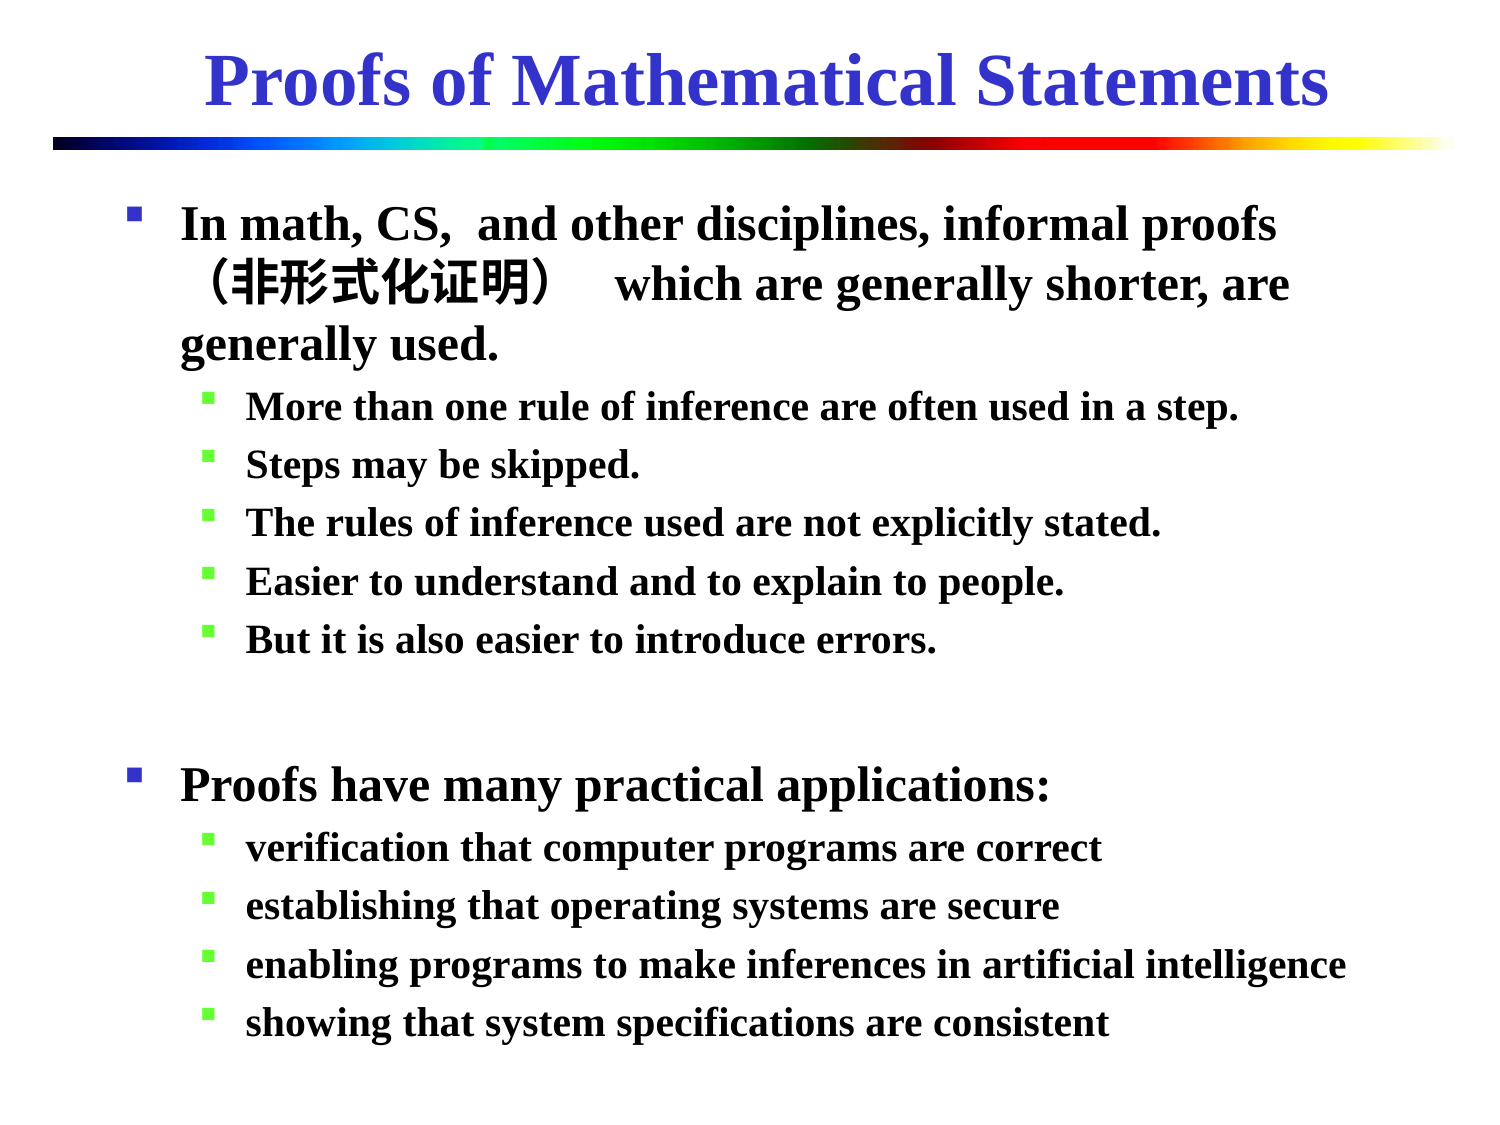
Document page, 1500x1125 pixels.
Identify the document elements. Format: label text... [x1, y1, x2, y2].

picture [379, 137, 1454, 150]
title Proofs of Mathematical Statements [64, 30, 1472, 121]
picture [53, 137, 351, 150]
list In math, CS, and other disciplines, informal proofs（非形式化证明） which are generally shorter, are generally used. More than one rule of inference are often used in a step. Steps may be skipped. The rules of inference used are not explicitly stated. Easier to understand and to explain to people. But it is also easier to introduce errors. Proofs have many practical applications: verification that computer programs are correct establishing that operating systems are secure enabling programs to make inferences in artificial intelligence showing that system specifications are consistent [112, 184, 1388, 1026]
